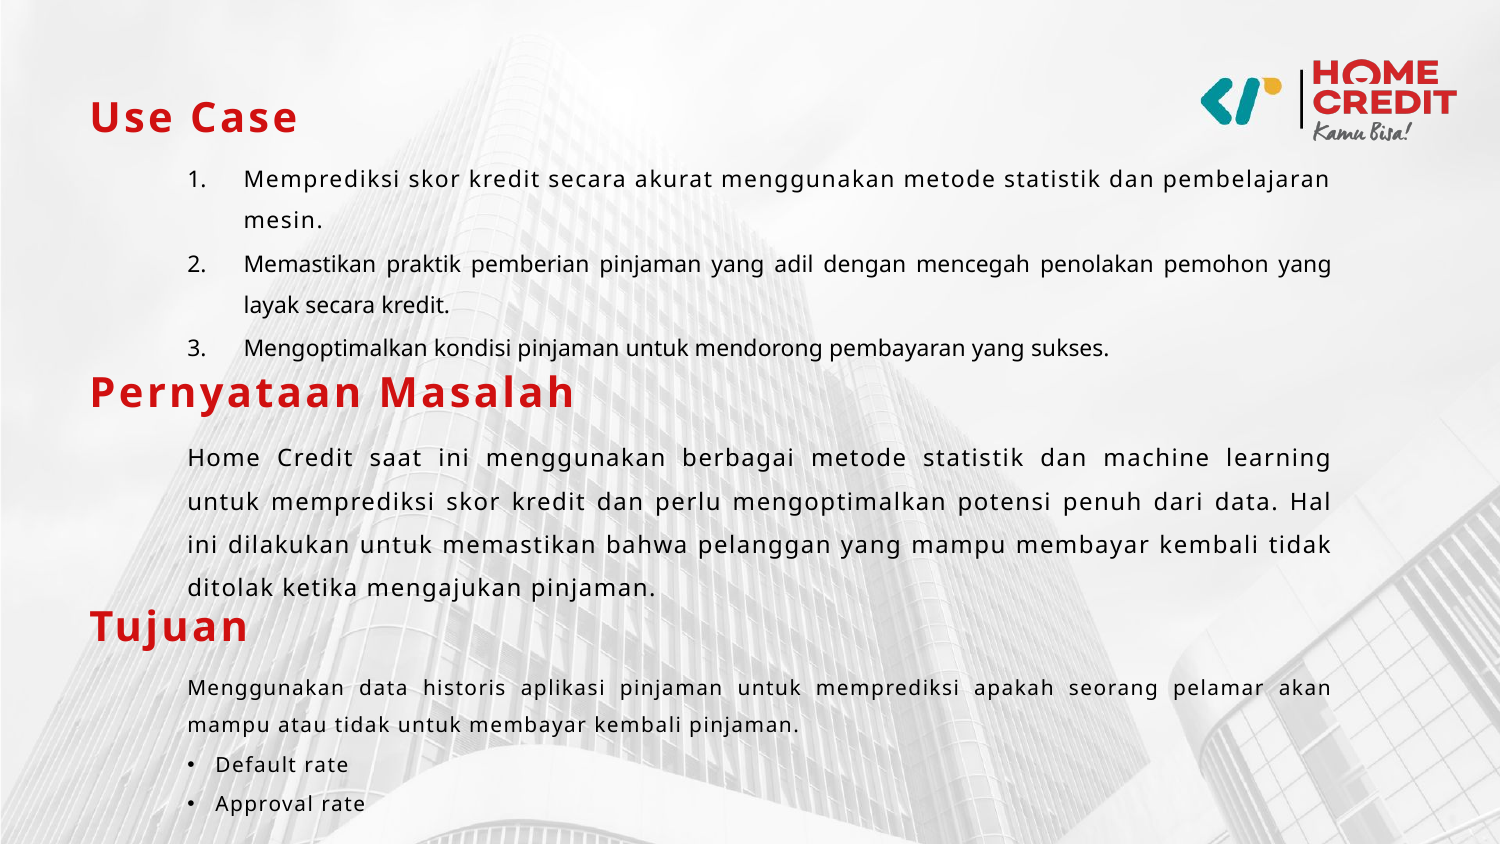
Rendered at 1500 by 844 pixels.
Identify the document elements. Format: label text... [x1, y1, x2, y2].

text_box Home Credit saat ini menggunakan berbagai metode statistik dan machine learning untuk memprediksi skor kredit dan perlu mengoptimalkan potensi penuh dari data. Hal ini dilakukan untuk memastikan bahwa pelanggan yang mampu membayar kembali tidak ditolak ketika mengajukan pinjaman. [185, 426, 1335, 601]
picture [0, 0, 1500, 844]
text_box Menggunakan data historis aplikasi pinjaman untuk memprediksi apakah seorang pelamar akan mampu atau tidak untuk membayar kembali pinjaman. Default rate Approval rate [185, 659, 1335, 816]
title Use Case [87, 89, 583, 233]
text_box Tujuan [87, 597, 583, 650]
text_box Pernyataan Masalah [87, 363, 583, 416]
text_box Memprediksi skor kredit secara akurat menggunakan metode statistik dan pembelajaran mesin. Memastikan praktik pemberian pinjaman yang adil dengan mencegah penolakan pemohon yang layak secara kredit. Mengoptimalkan kondisi pinjaman untuk mendorong pembayaran yang sukses. [185, 149, 1335, 362]
